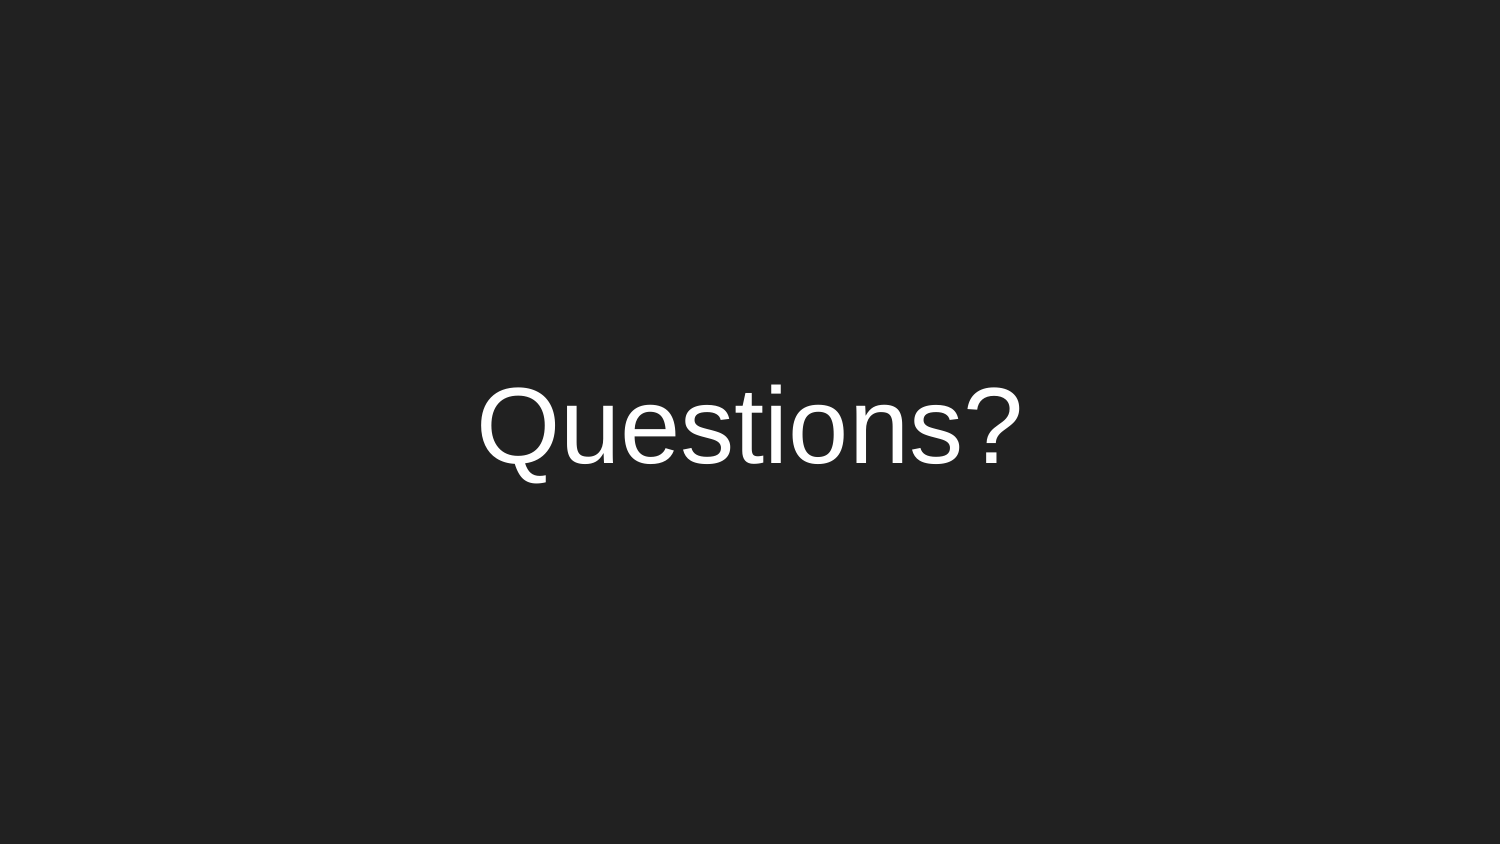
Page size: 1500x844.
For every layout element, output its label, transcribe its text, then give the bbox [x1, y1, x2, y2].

title Questions? [51, 342, 1449, 501]
